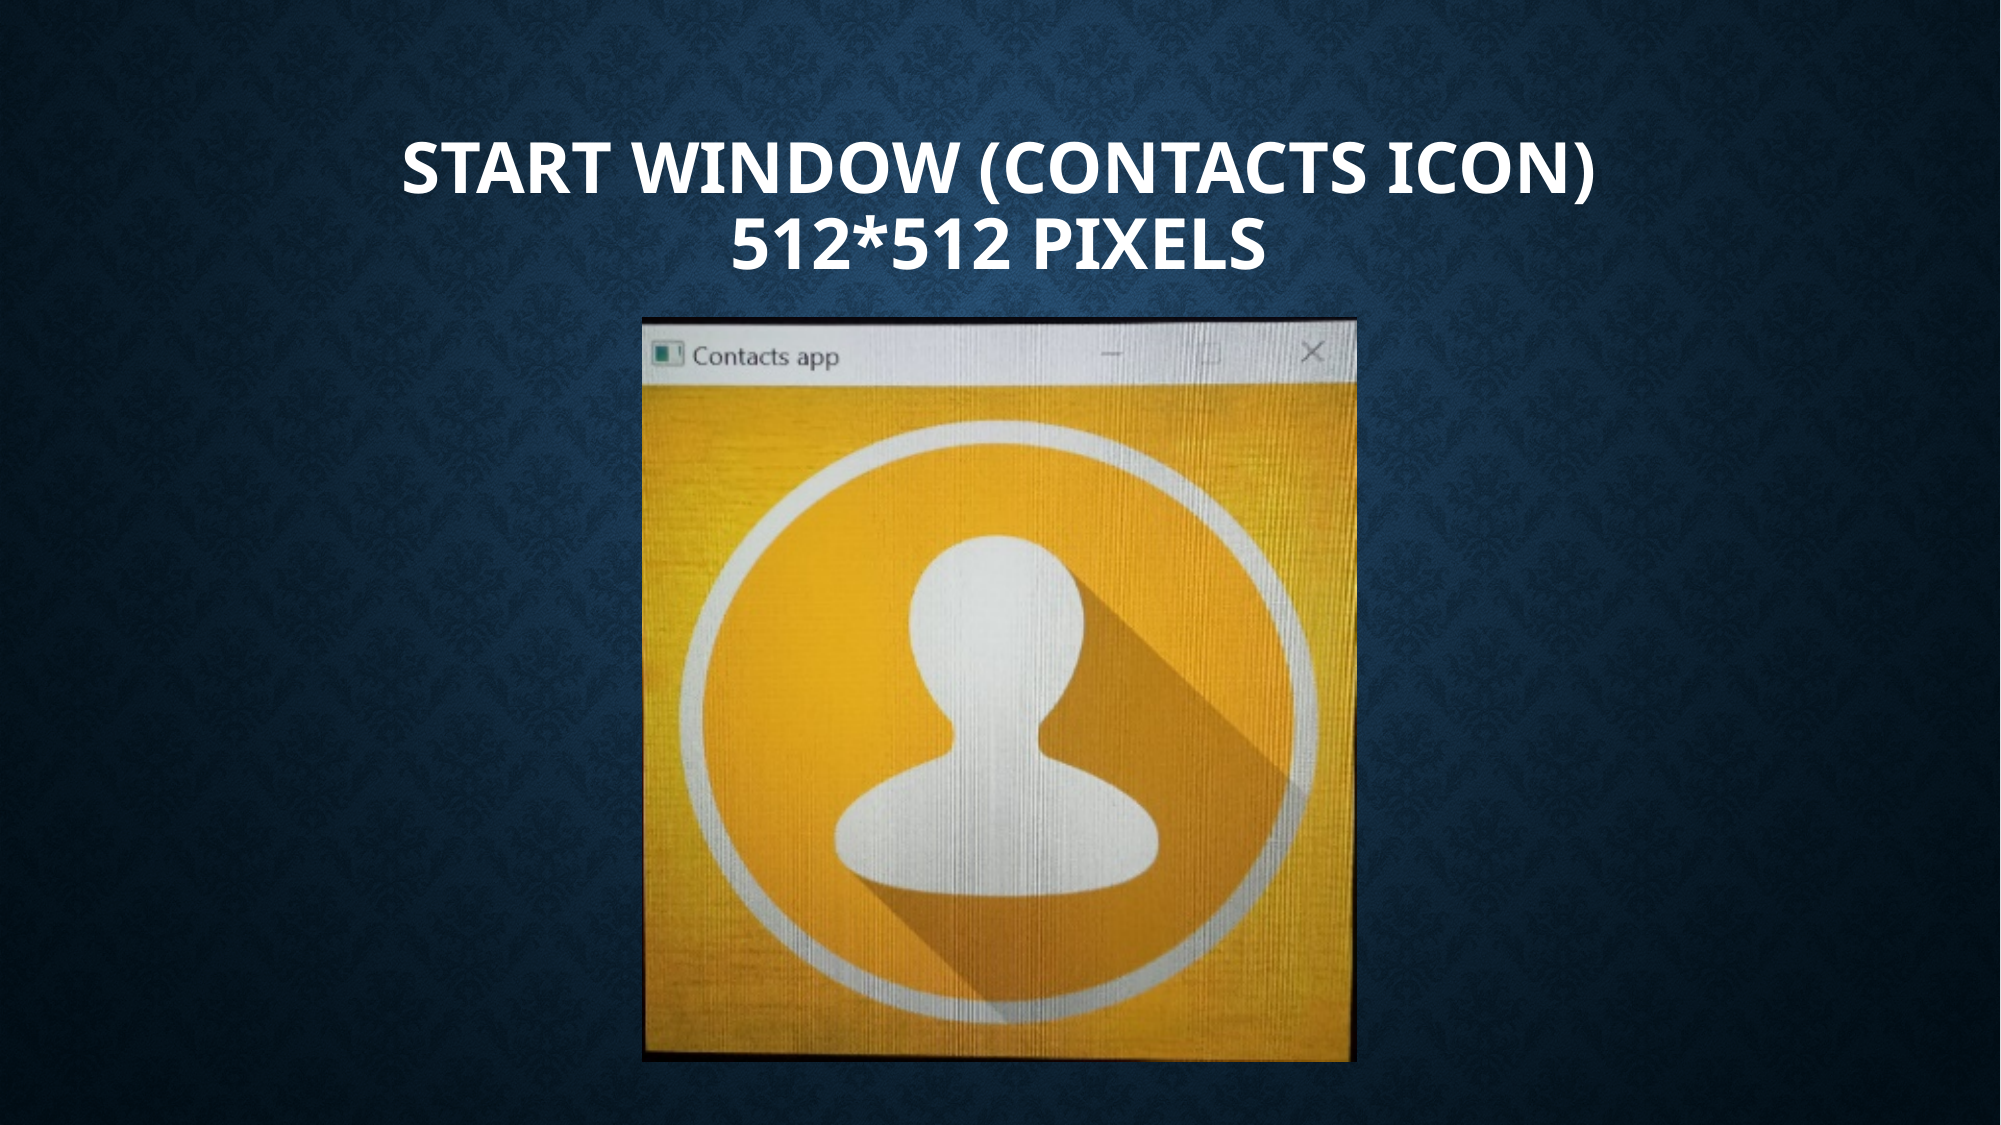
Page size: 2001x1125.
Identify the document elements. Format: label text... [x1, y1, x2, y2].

title START WINDOW (Contacts icon) 512*512 pixels [149, 99, 1849, 318]
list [642, 317, 1357, 1062]
